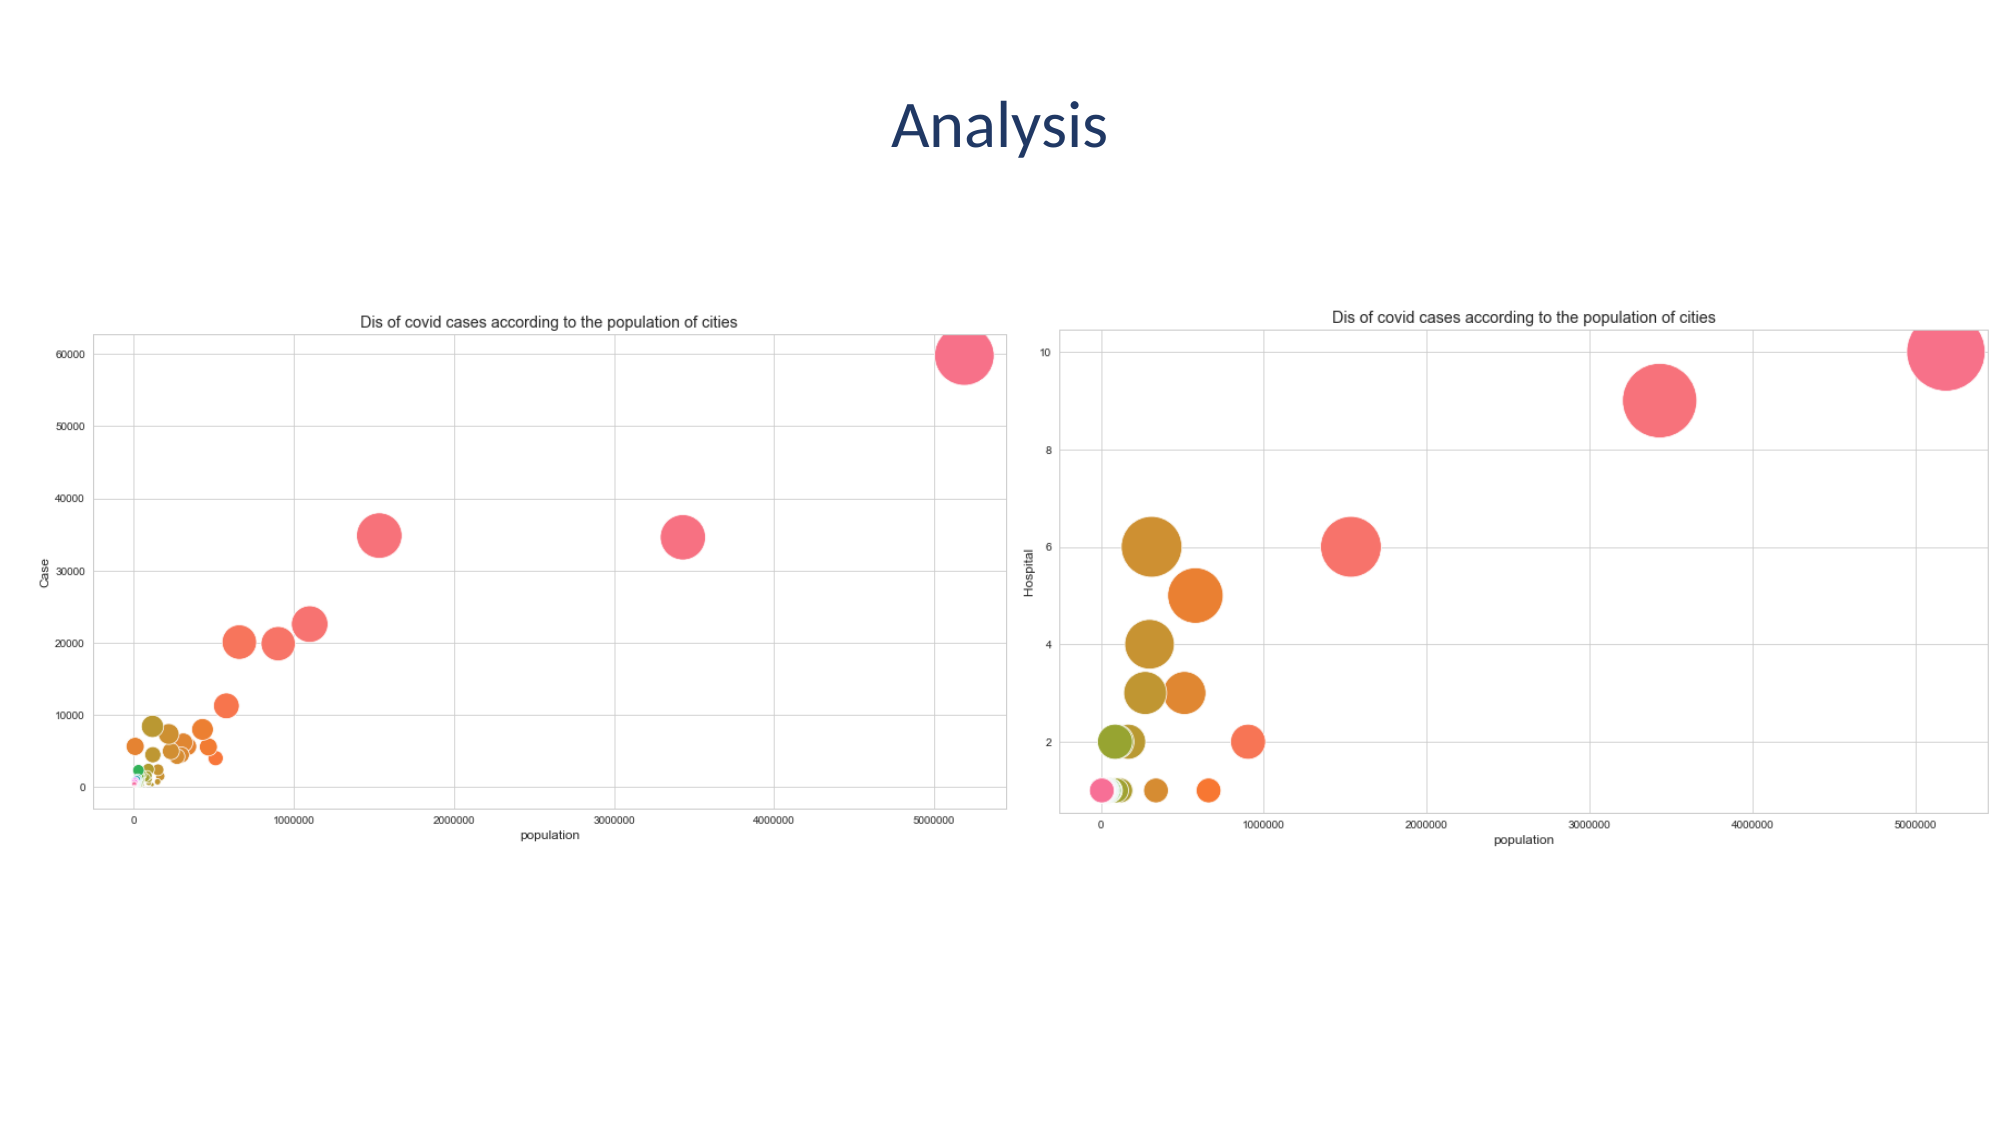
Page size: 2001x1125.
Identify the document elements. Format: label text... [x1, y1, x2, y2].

text_box Analysis [736, 73, 1264, 169]
picture [32, 303, 2000, 854]
